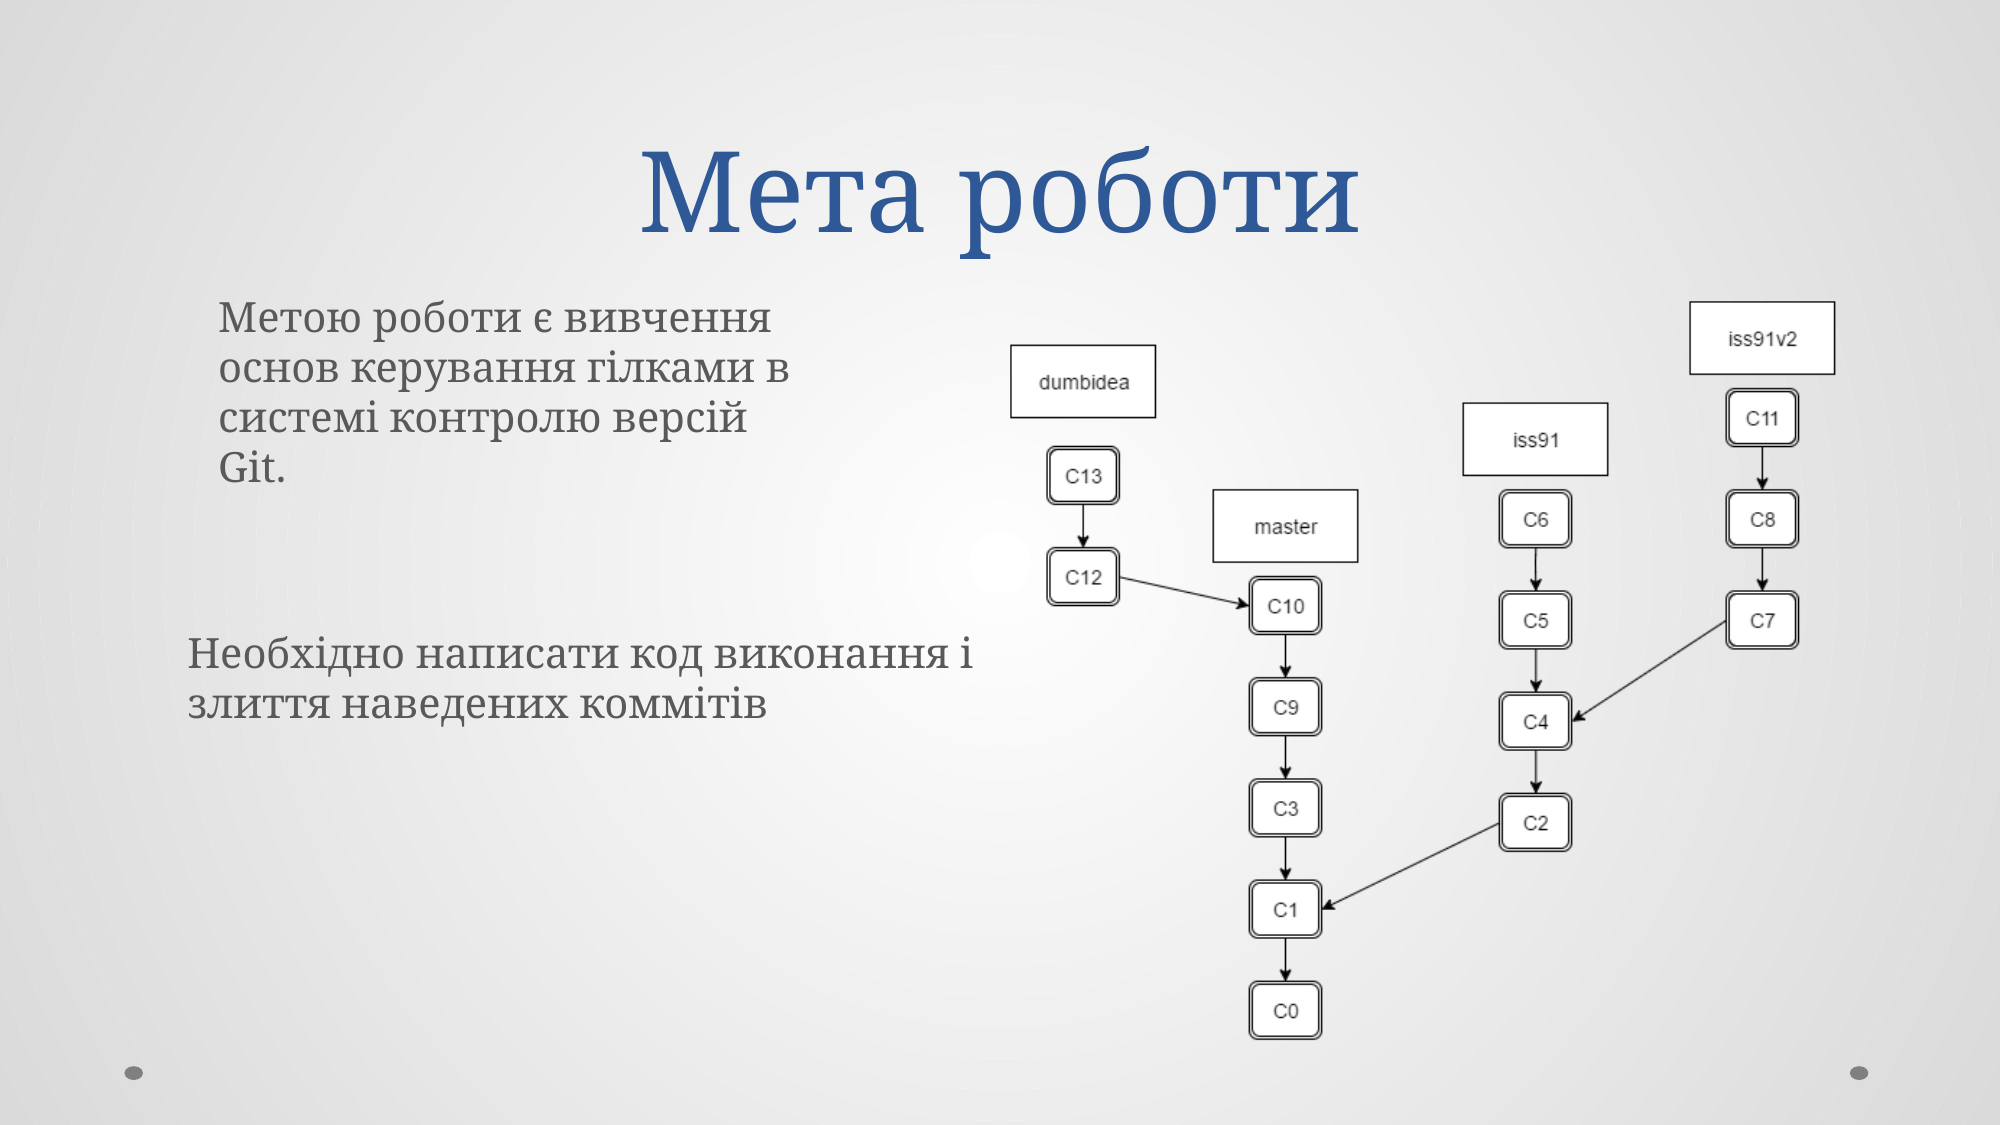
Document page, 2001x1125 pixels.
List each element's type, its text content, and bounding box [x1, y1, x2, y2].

text_box Необхідно написати код виконання і злиття наведених коммітів [172, 619, 999, 734]
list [1009, 300, 1838, 1044]
title Мета роботи [99, 0, 1900, 263]
text_box Метою роботи є вивчення основ керування гілками в системі контролю версій Git. [203, 283, 825, 499]
